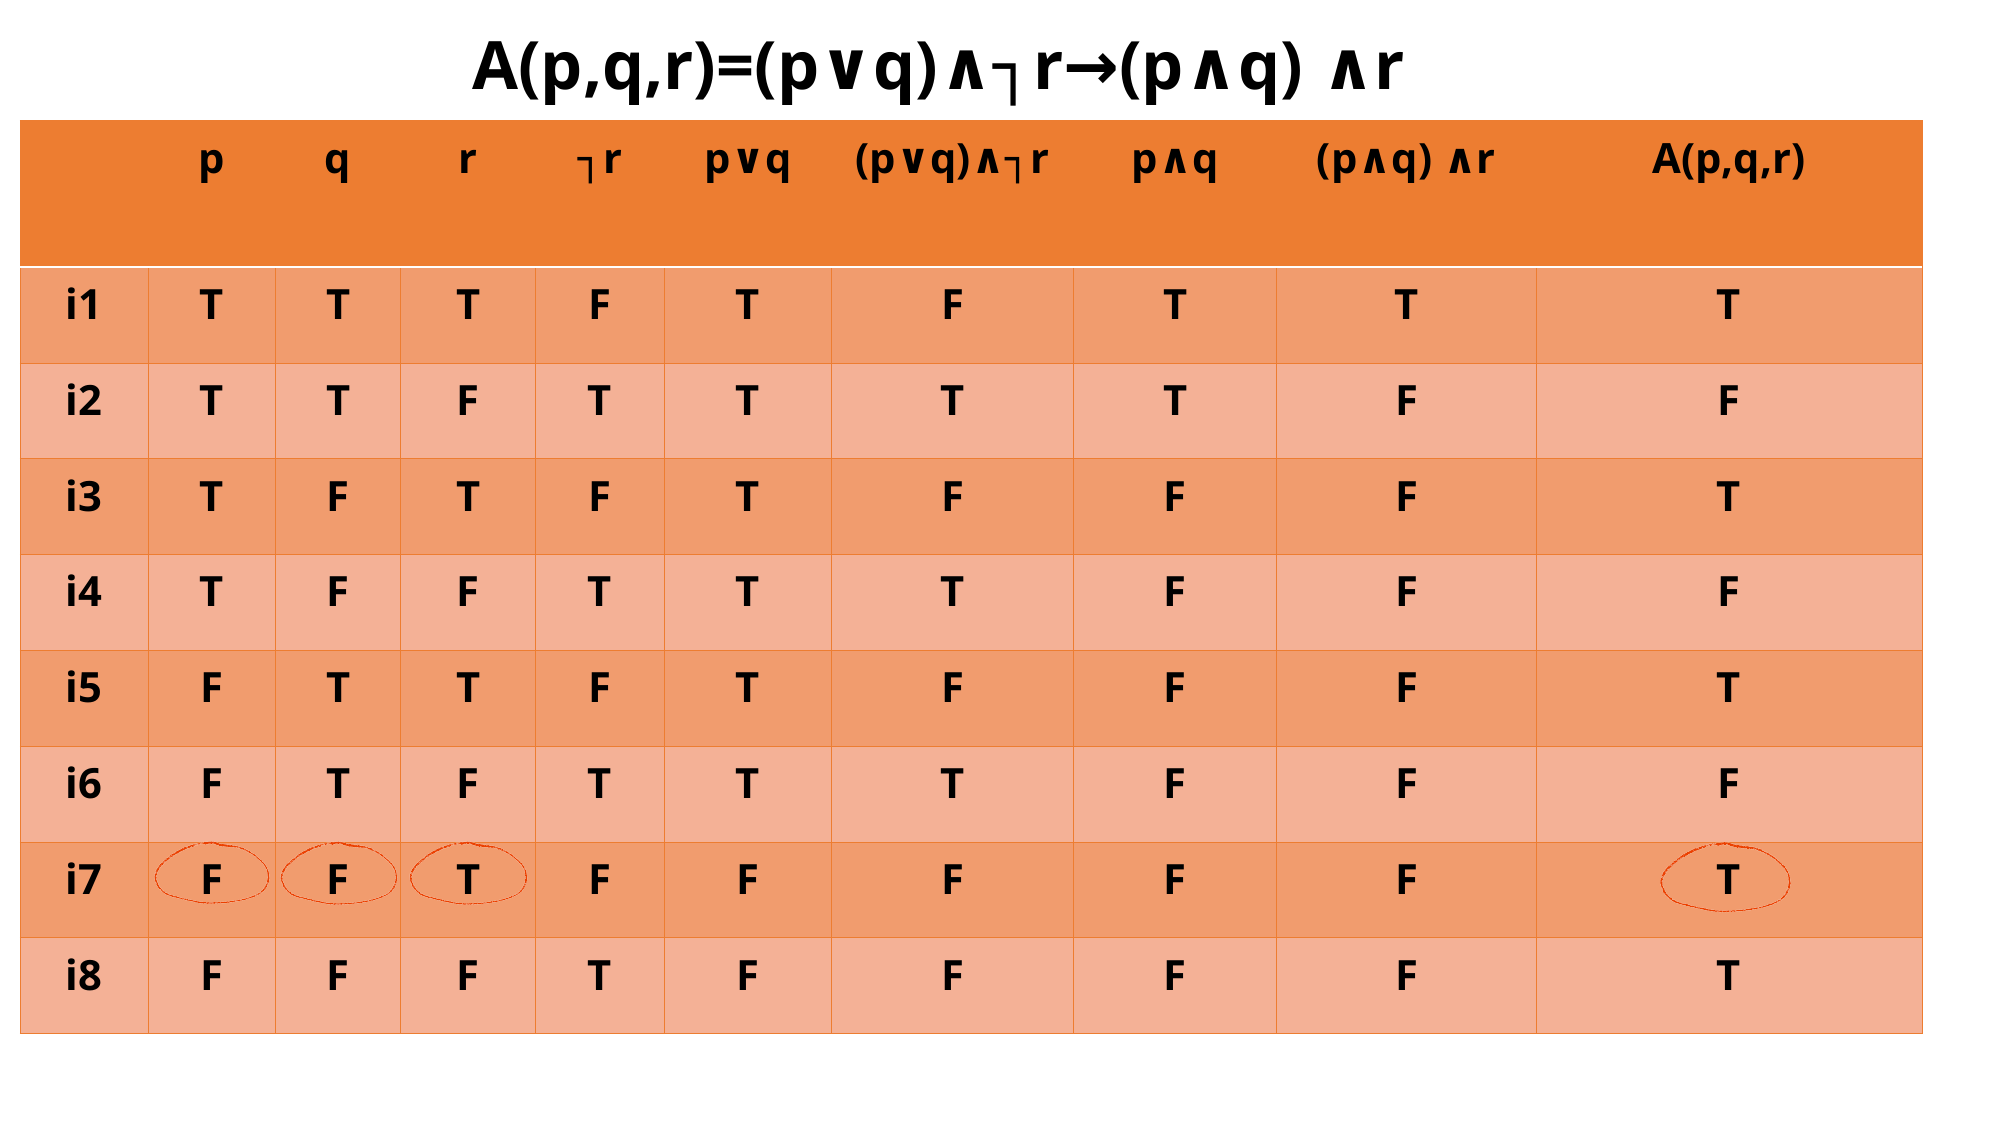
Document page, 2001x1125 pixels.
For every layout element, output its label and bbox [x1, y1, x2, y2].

table_cell [832, 364, 1073, 458]
table_cell [401, 938, 535, 1033]
table_cell [536, 555, 664, 650]
table_cell [21, 555, 148, 650]
table_cell [832, 938, 1073, 1033]
table_cell [832, 651, 1073, 746]
table_cell [401, 268, 535, 363]
table_cell [1277, 938, 1536, 1033]
table_cell [276, 364, 400, 458]
table_header [401, 121, 535, 266]
table_cell [665, 747, 831, 842]
table_cell [1074, 843, 1276, 937]
table_cell [536, 268, 664, 363]
table_cell [536, 938, 664, 1033]
table_cell [21, 459, 148, 554]
table_cell [1074, 459, 1276, 554]
table_cell [665, 459, 831, 554]
table_cell [21, 938, 148, 1033]
table_cell [1537, 938, 1922, 1033]
table_cell [832, 747, 1073, 842]
table_header [832, 121, 1073, 266]
table_cell [401, 555, 535, 650]
table_cell [1537, 747, 1922, 842]
table_cell [276, 268, 400, 363]
table_cell [276, 910, 400, 937]
table_cell [401, 459, 535, 554]
table_cell [832, 843, 1073, 937]
picture [148, 836, 534, 910]
table_cell [1074, 555, 1276, 650]
text_box [433, 15, 1445, 110]
table_cell [832, 268, 1073, 363]
table_header [149, 121, 275, 266]
table_header [276, 121, 400, 266]
table_cell [149, 555, 275, 650]
table_header [1537, 121, 1922, 266]
table_cell [276, 459, 400, 554]
table_cell [276, 938, 400, 1033]
table_cell [536, 747, 664, 842]
table_cell [149, 651, 275, 746]
table_cell [536, 843, 664, 937]
table_cell [832, 555, 1073, 650]
table_cell [401, 651, 535, 746]
table_cell [1277, 747, 1536, 842]
table_cell [1074, 938, 1276, 1033]
table_cell [665, 364, 831, 458]
table_cell [21, 843, 148, 937]
table_header [1277, 121, 1536, 266]
table_cell [665, 268, 831, 363]
table_cell [1074, 651, 1276, 746]
table_header [536, 121, 664, 266]
table_cell [1277, 843, 1536, 937]
table_cell [21, 268, 148, 363]
table_cell [536, 459, 664, 554]
table_cell [149, 909, 275, 937]
table_cell [401, 364, 535, 458]
table_header [665, 121, 831, 266]
table_cell [536, 364, 664, 458]
table_cell [1537, 843, 1922, 937]
table_cell [665, 843, 831, 937]
table_cell [1277, 268, 1536, 363]
table_cell [1074, 747, 1276, 842]
table_cell [21, 747, 148, 842]
table_cell [1537, 459, 1922, 554]
table_cell [149, 747, 275, 836]
table_cell [21, 651, 148, 746]
table_cell [1074, 364, 1276, 458]
table_cell [276, 651, 400, 746]
table_cell [401, 843, 535, 937]
table_cell [1277, 651, 1536, 746]
table_header [21, 121, 148, 266]
table_cell [1537, 268, 1922, 363]
table_cell [1537, 364, 1922, 458]
table_cell [1277, 555, 1536, 650]
table_cell [276, 747, 400, 836]
table_cell [832, 459, 1073, 554]
table_cell [401, 747, 535, 842]
table_cell [665, 651, 831, 746]
table_cell [1537, 555, 1922, 650]
table_cell [1074, 268, 1276, 363]
table_header [1074, 121, 1276, 266]
table_cell [149, 268, 275, 363]
table_cell [21, 364, 148, 458]
table_cell [149, 459, 275, 554]
table_cell [665, 938, 831, 1033]
picture [1653, 836, 1798, 919]
table_cell [1537, 651, 1922, 746]
table_cell [149, 938, 275, 1033]
table_cell [149, 364, 275, 458]
table_cell [1277, 459, 1536, 554]
table_cell [536, 651, 664, 746]
table_cell [1277, 364, 1536, 458]
table_cell [276, 555, 400, 650]
table_cell [665, 555, 831, 650]
